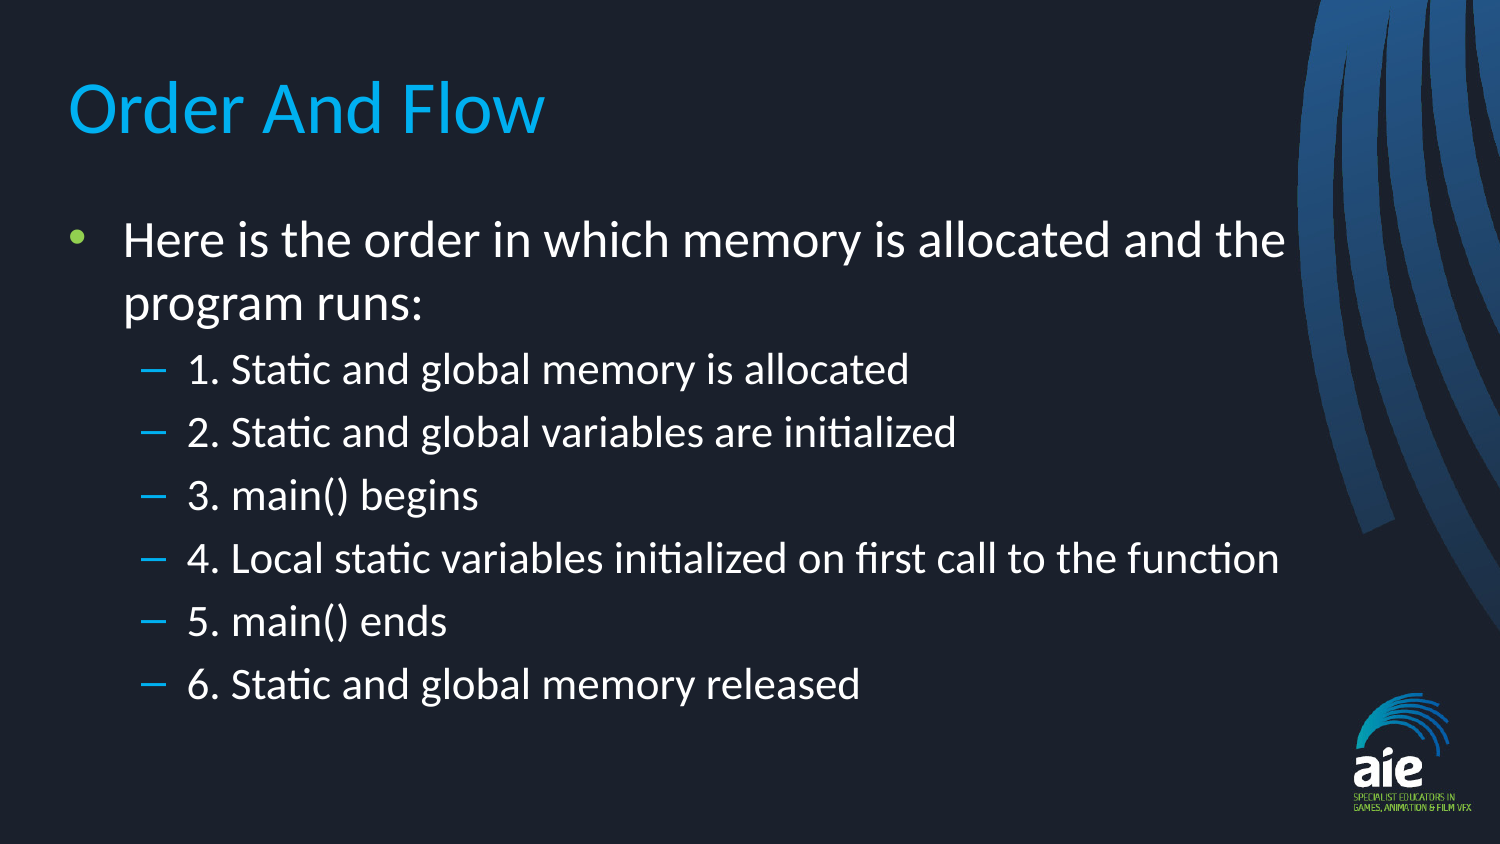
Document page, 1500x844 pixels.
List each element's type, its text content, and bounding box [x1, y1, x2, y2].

title Order And Flow [53, 33, 1425, 175]
picture [0, 0, 1500, 844]
list Here is the order in which memory is allocated and the program runs: 1. Static and global memory is allocated 2. Static and global variables are initialized 3. main() begins 4. Local static variables initialized on first call to the function 5. main() ends 6. Static and global memory released [53, 197, 1329, 753]
